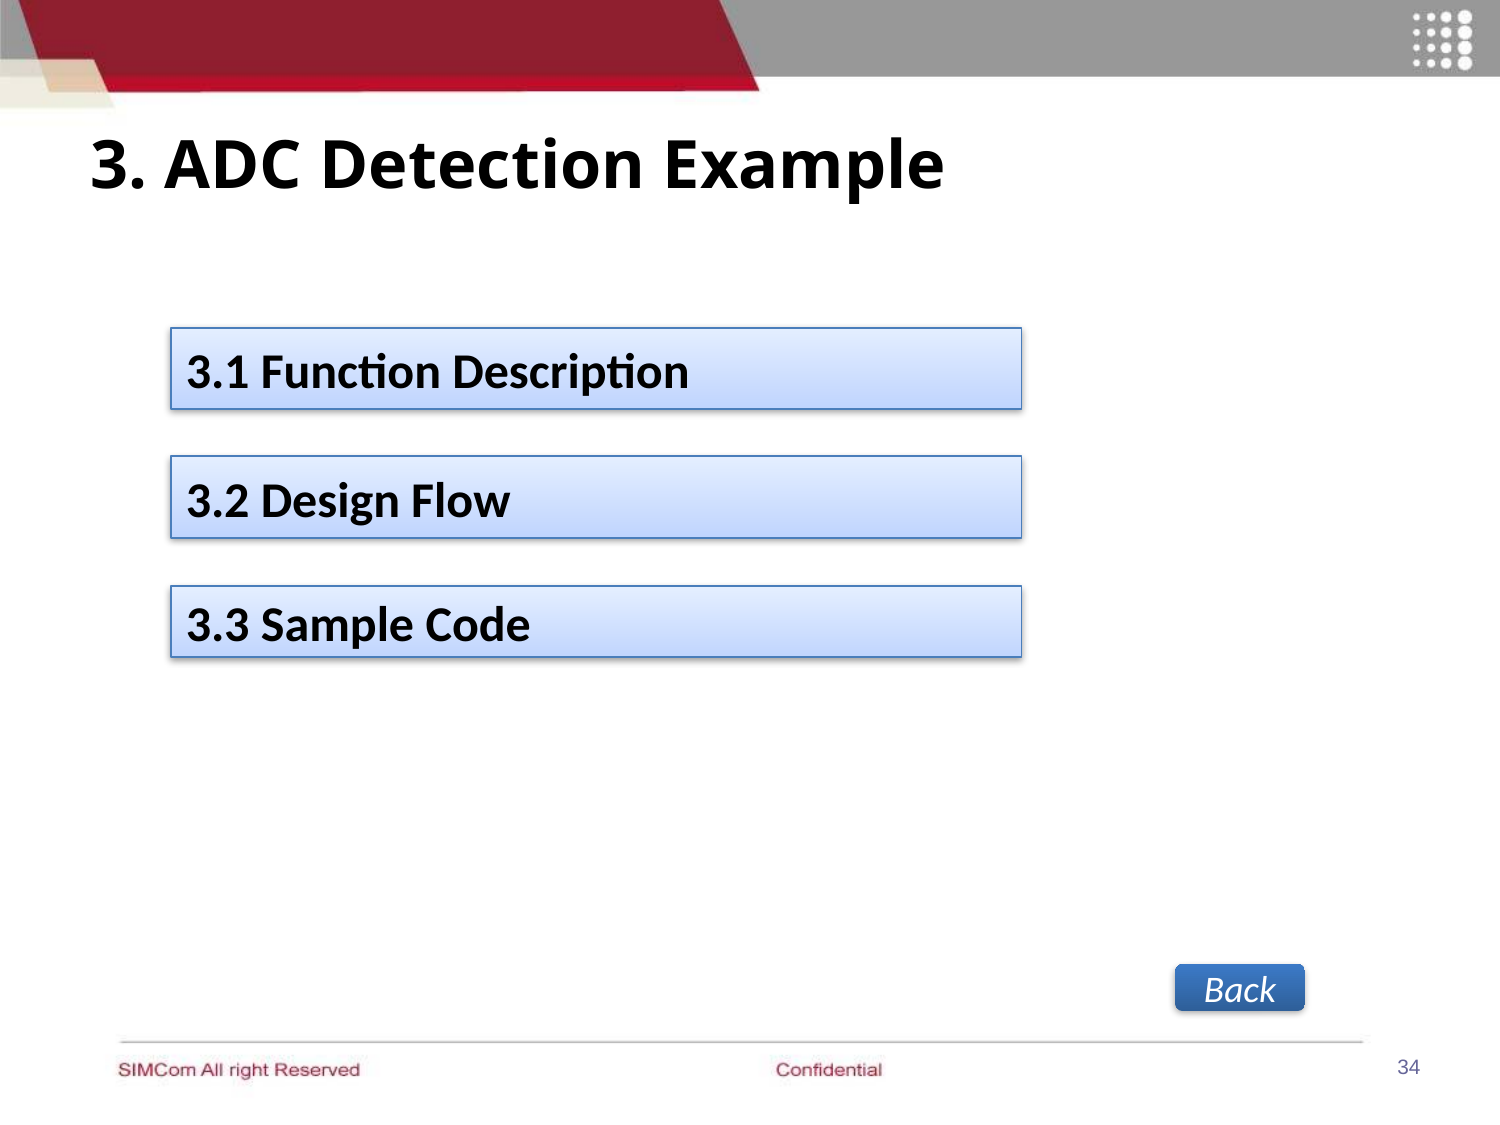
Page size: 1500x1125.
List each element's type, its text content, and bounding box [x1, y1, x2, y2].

text_box Back [1175, 964, 1306, 1012]
picture [0, 0, 1500, 1125]
text_box 3.1 Function Description [170, 327, 1022, 410]
text_box 3.3 Sample Code [170, 585, 1022, 658]
text_box 3.2 Design Flow [170, 455, 1022, 539]
title 3. ADC Detection Example [74, 89, 1426, 233]
